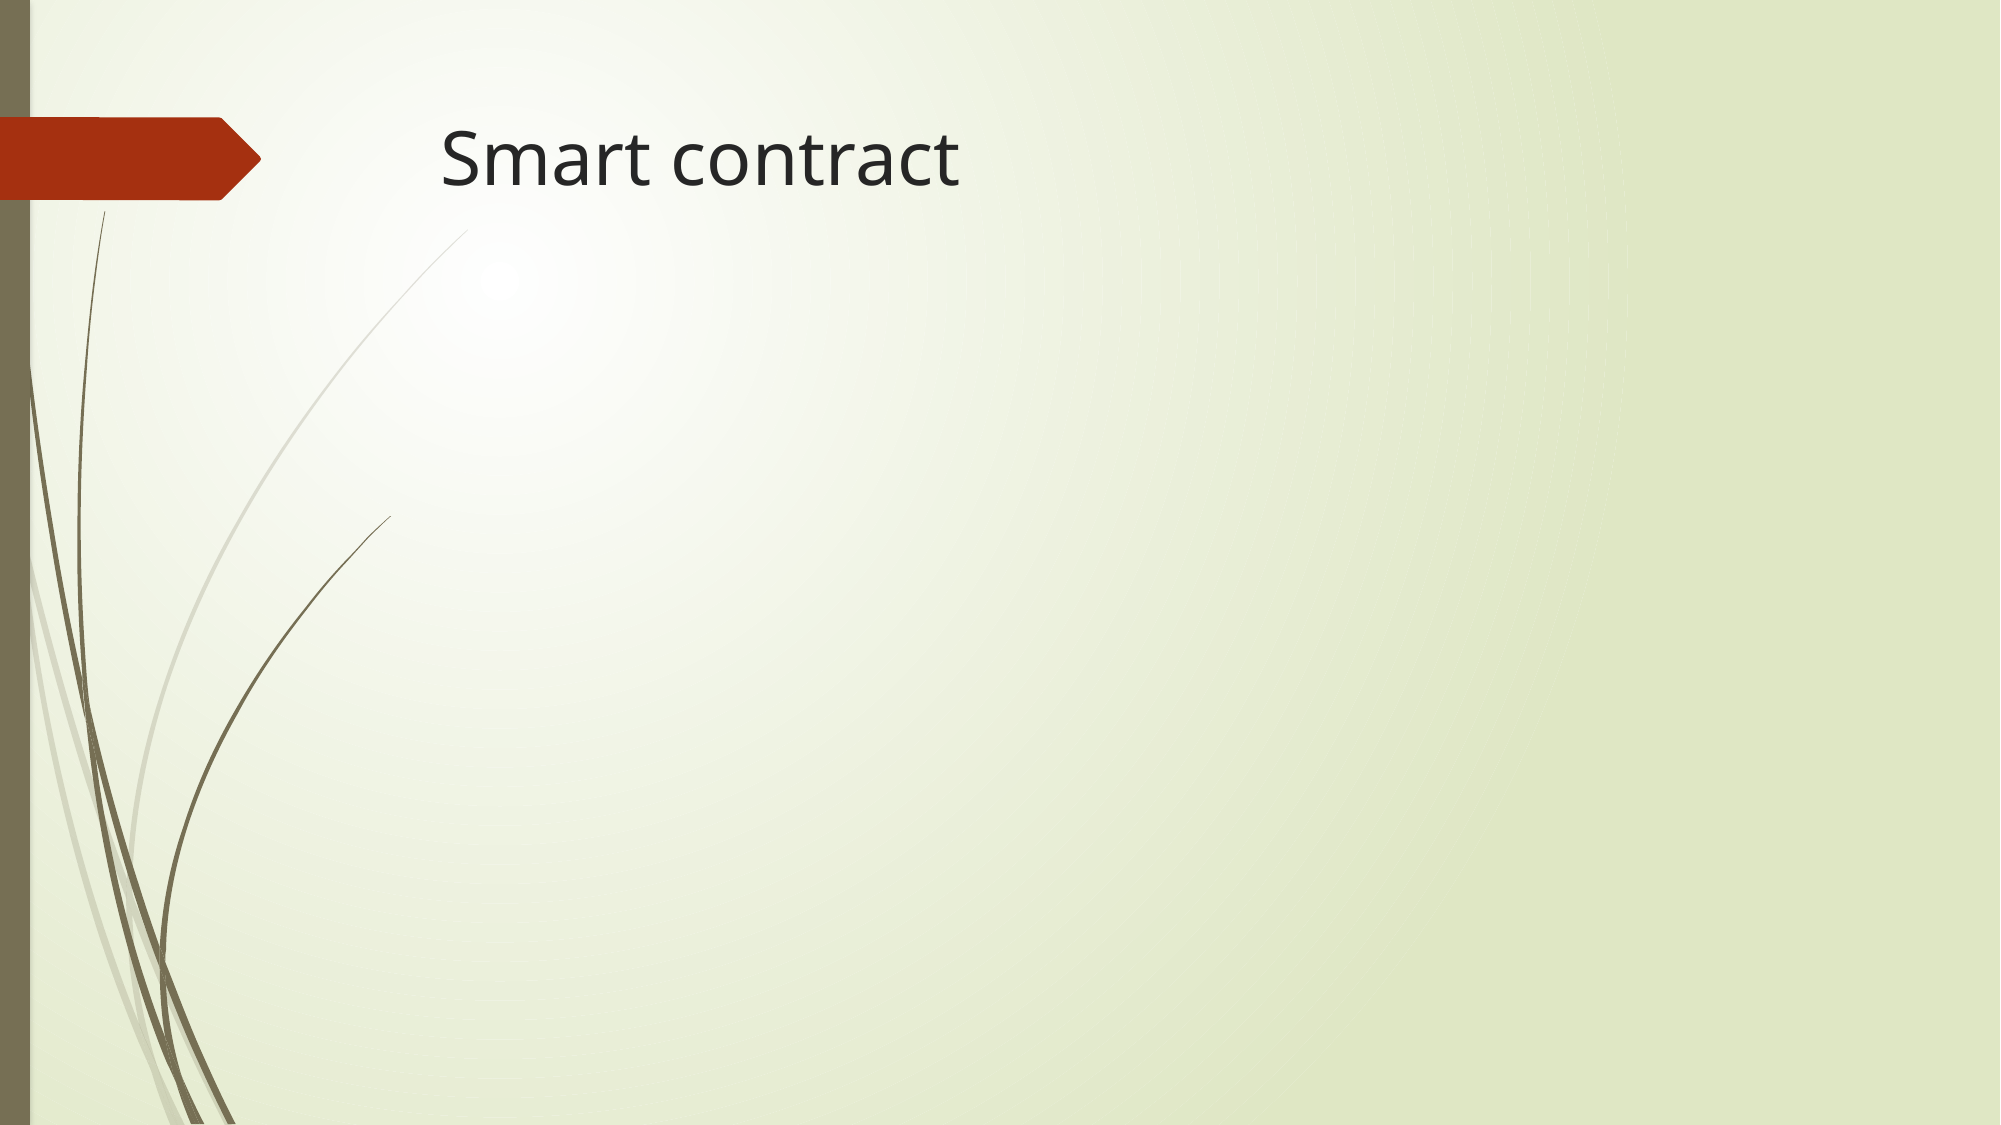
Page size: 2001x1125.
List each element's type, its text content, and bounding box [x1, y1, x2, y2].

title Smart contract [425, 102, 1888, 313]
